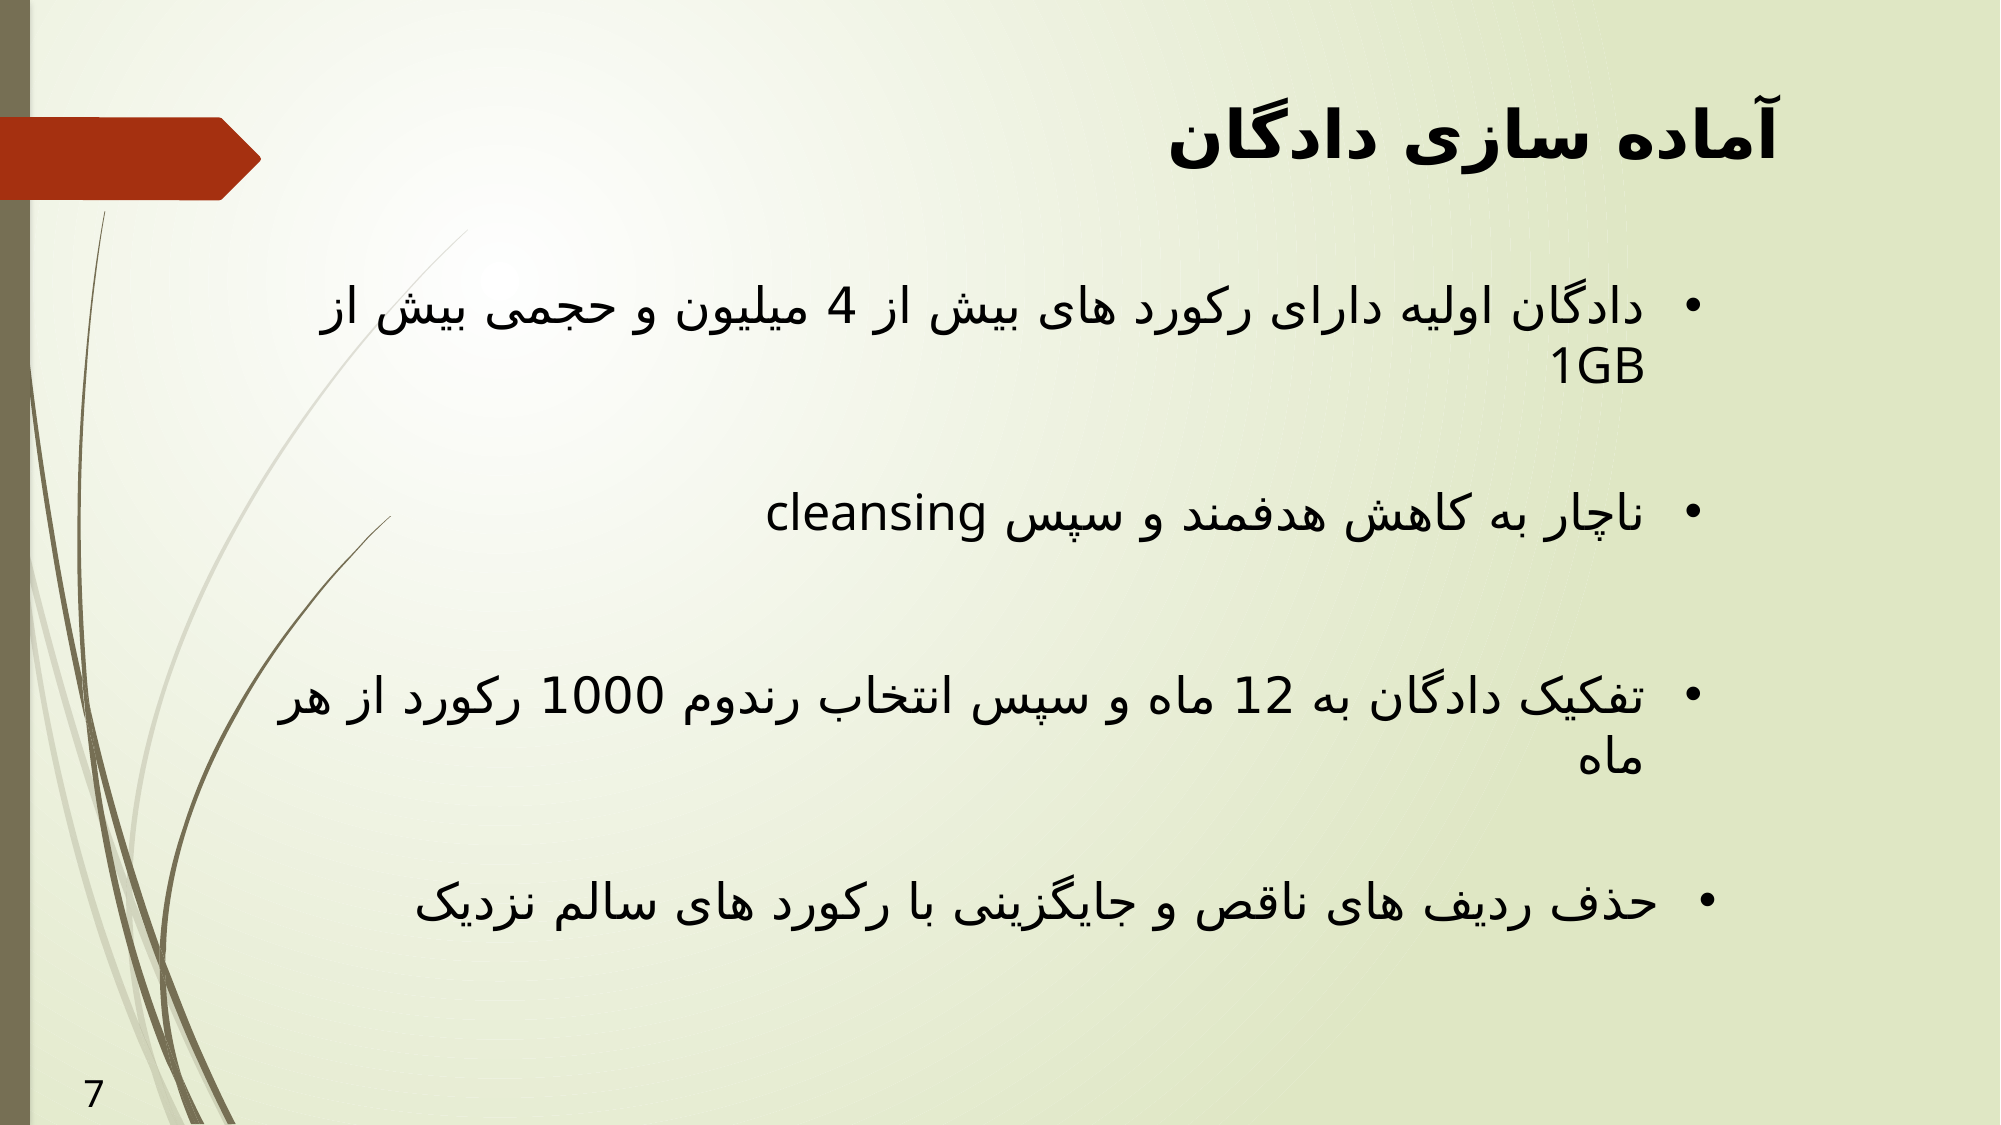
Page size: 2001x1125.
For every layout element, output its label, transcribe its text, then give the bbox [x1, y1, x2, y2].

text_box آماده سازی دادگان [644, 83, 1795, 179]
text_box ناچار به کاهش هدفمند و سپس cleansing [196, 472, 1717, 548]
text_box تفکیک دادگان به 12 ماه و سپس انتخاب رندوم 1000 رکورد از هر ماه [196, 656, 1717, 791]
text_box دادگان اولیه دارای رکورد های بیش از 4 میلیون و حجمی بیش از 1GB [196, 266, 1717, 402]
text_box 7 [68, 1062, 118, 1125]
text_box حذف ردیف های ناقص و جایگزینی با رکورد های سالم نزدیک [210, 862, 1732, 938]
